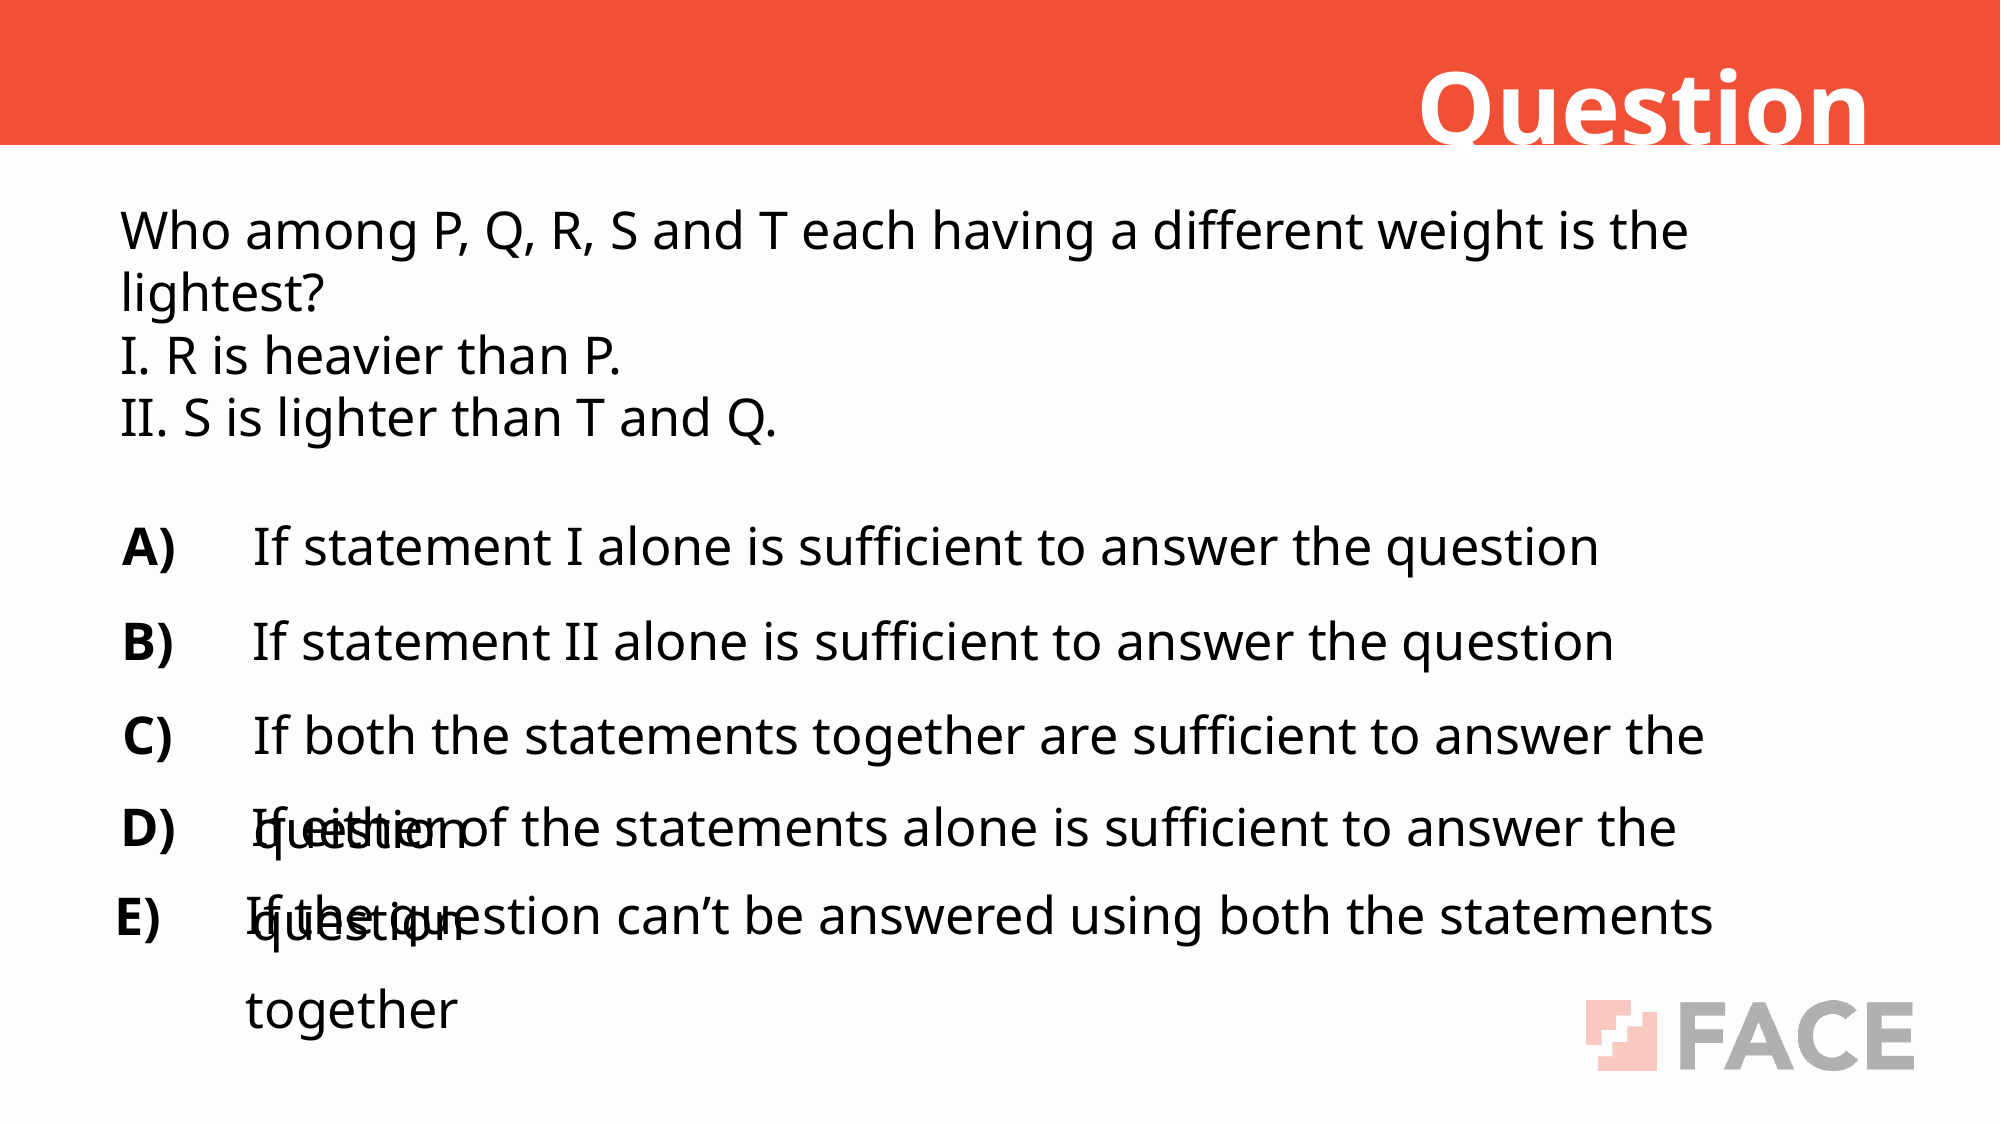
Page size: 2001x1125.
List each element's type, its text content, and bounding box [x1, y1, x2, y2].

text_box If both the statements together are sufficient to answer the question [238, 663, 1896, 866]
text_box If the question can’t be answered using both the statements together [230, 844, 1888, 1047]
picture [1586, 1000, 1914, 1072]
text_box If statement I alone is sufficient to answer the question [238, 474, 1896, 584]
text_box A) [107, 474, 223, 584]
text_box Question [638, 37, 1914, 173]
text_box E) [99, 844, 215, 953]
text_box If either of the statements alone is sufficient to answer the question [236, 756, 1893, 959]
text_box D) [105, 756, 220, 865]
text_box B) [106, 569, 221, 678]
text_box [0, 0, 2000, 147]
text_box C) [107, 663, 223, 773]
text_box If statement II alone is sufficient to answer the question [237, 569, 1894, 678]
text_box Who among P, Q, R, S and T each having a different weight is the lightest? I. R is heavier than P. II. S is lighter than T and Q. [105, 189, 1895, 455]
